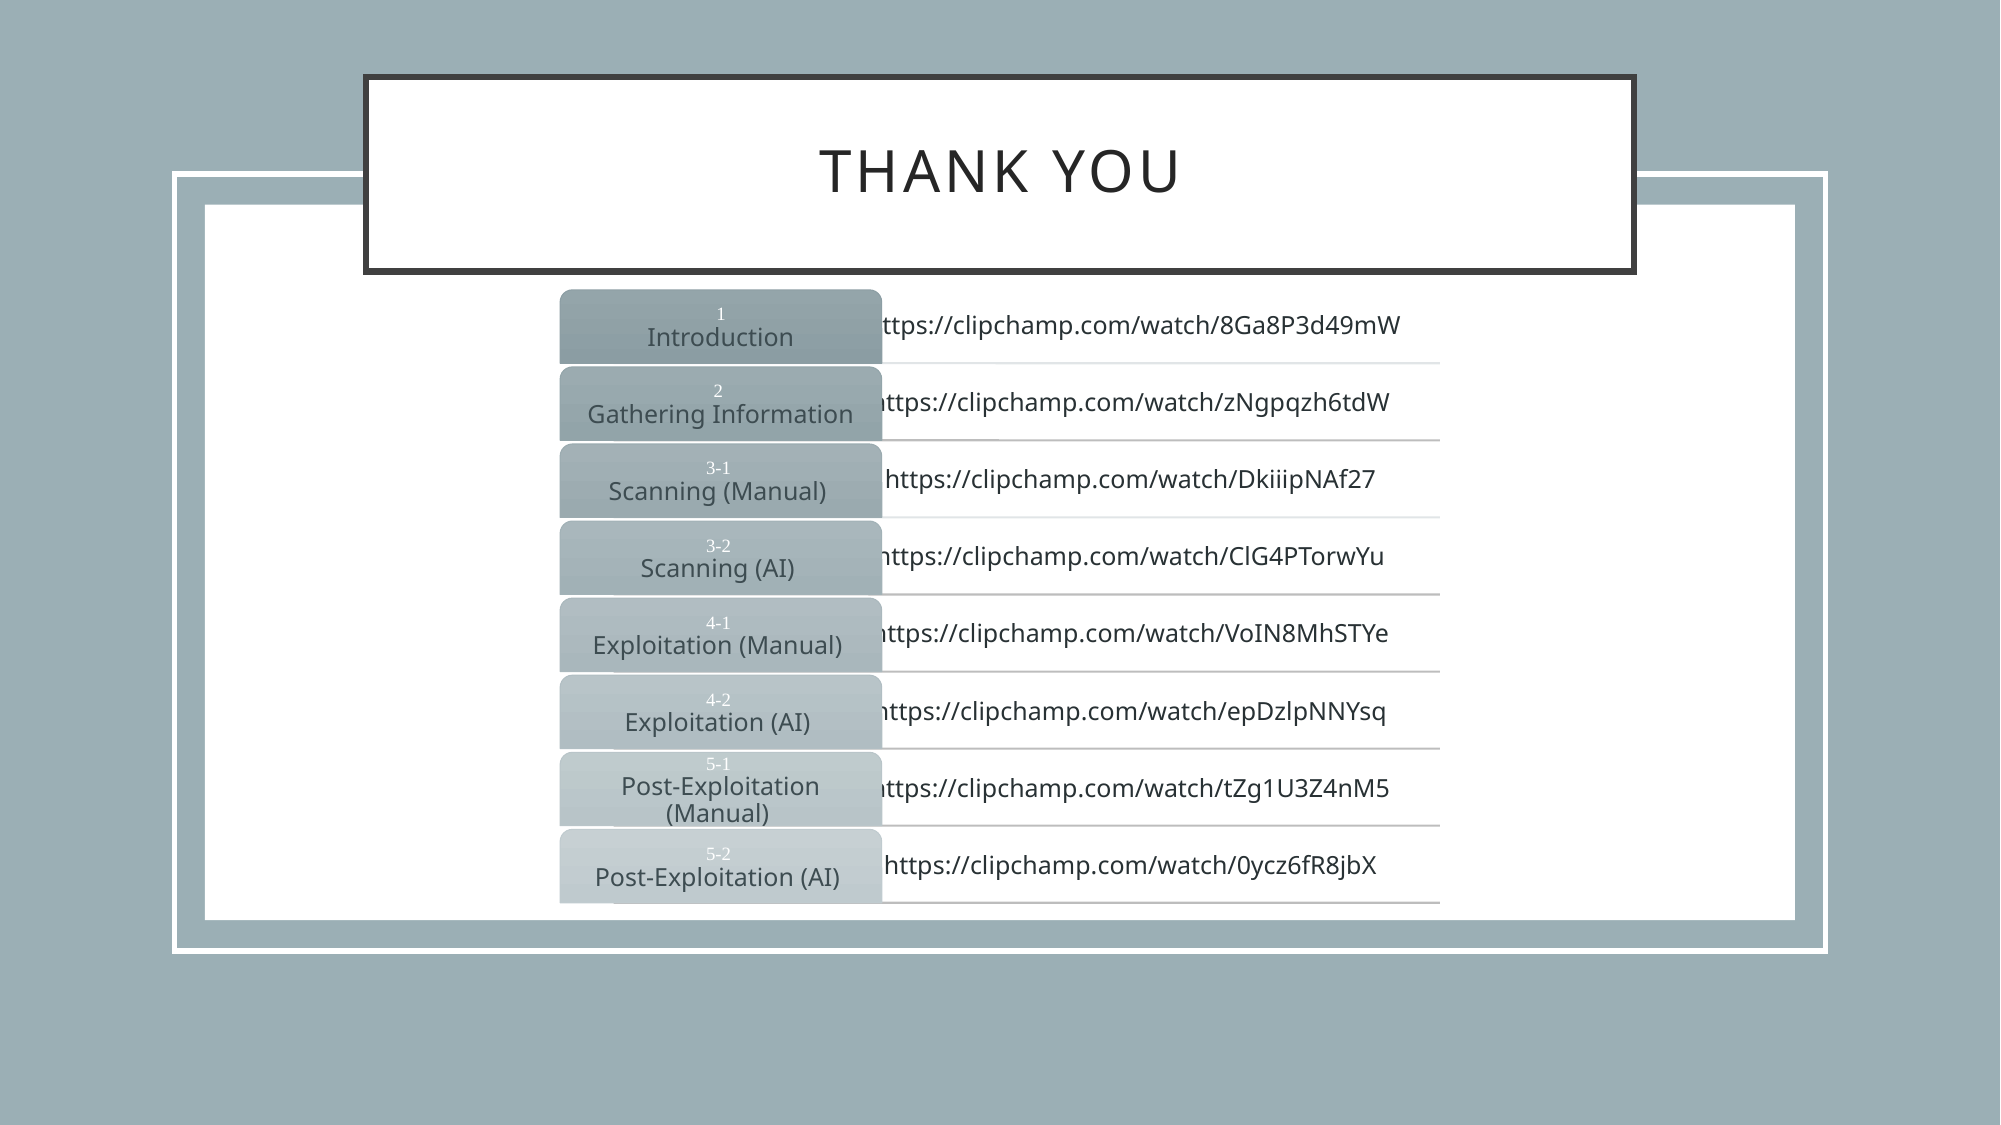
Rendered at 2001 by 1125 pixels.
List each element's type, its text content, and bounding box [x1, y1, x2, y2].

text_box [0, 0, 2000, 1125]
title Thank you [363, 74, 1637, 274]
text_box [586, 289, 1413, 904]
text_box [173, 173, 1827, 952]
